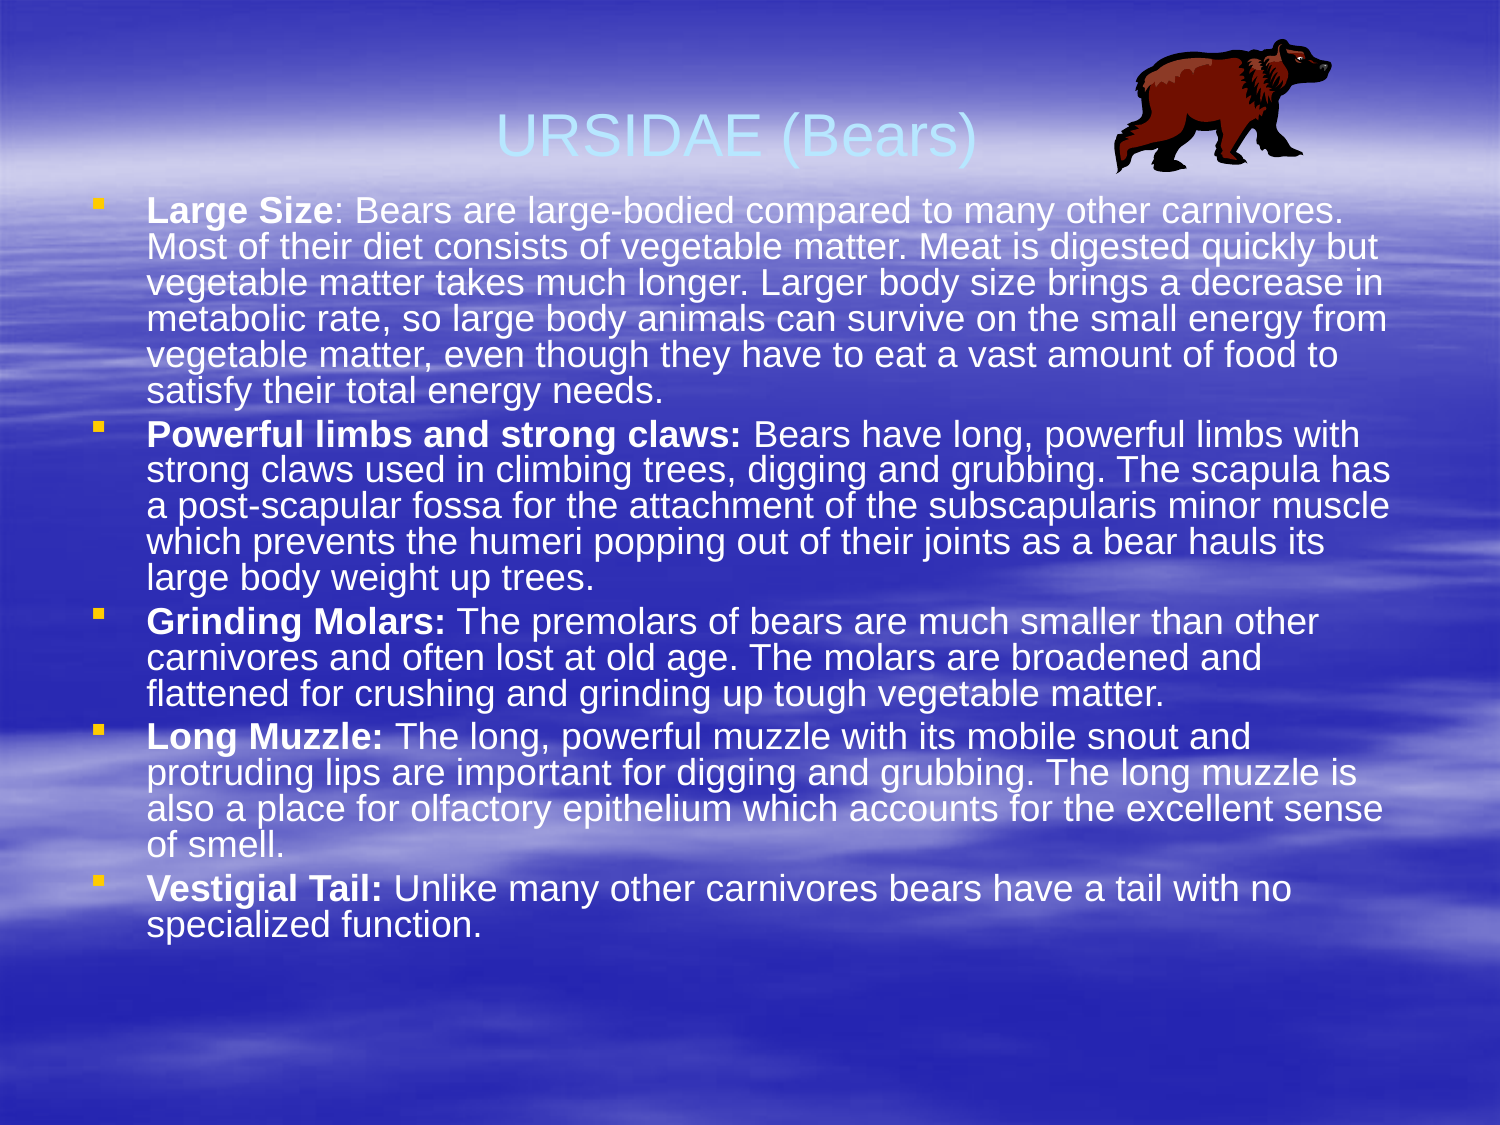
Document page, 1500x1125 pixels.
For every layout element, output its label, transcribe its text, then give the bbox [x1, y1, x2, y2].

title URSIDAE (Bears) [74, 47, 1426, 187]
picture [1112, 37, 1335, 175]
list Large Size: Bears are large-bodied compared to many other carnivores. Most of their diet consists of vegetable matter. Meat is digested quickly but vegetable matter takes much longer. Larger body size brings a decrease in metabolic rate, so large body animals can survive on the small energy from vegetable matter, even though they have to eat a vast amount of food to satisfy their total energy needs. Powerful limbs and strong claws: Bears have long, powerful limbs with strong claws used in climbing trees, digging and grubbing. The scapula has a post-scapular fossa for the attachment of the subscapularis minor muscle which prevents the humeri popping out of their joints as a bear hauls its large body weight up trees. Grinding Molars: The premolars of bears are much smaller than other carnivores and often lost at old age. The molars are broadened and flattened for crushing and grinding up tough vegetable matter. Long Muzzle: The long, powerful muzzle with its mobile snout and protruding lips are important for digging and grubbing. The long muzzle is also a place for olfactory epithelium which accounts for the excellent sense of smell. Vestigial Tail: Unlike many other carnivores bears have a tail with no specialized function. [74, 187, 1426, 1076]
